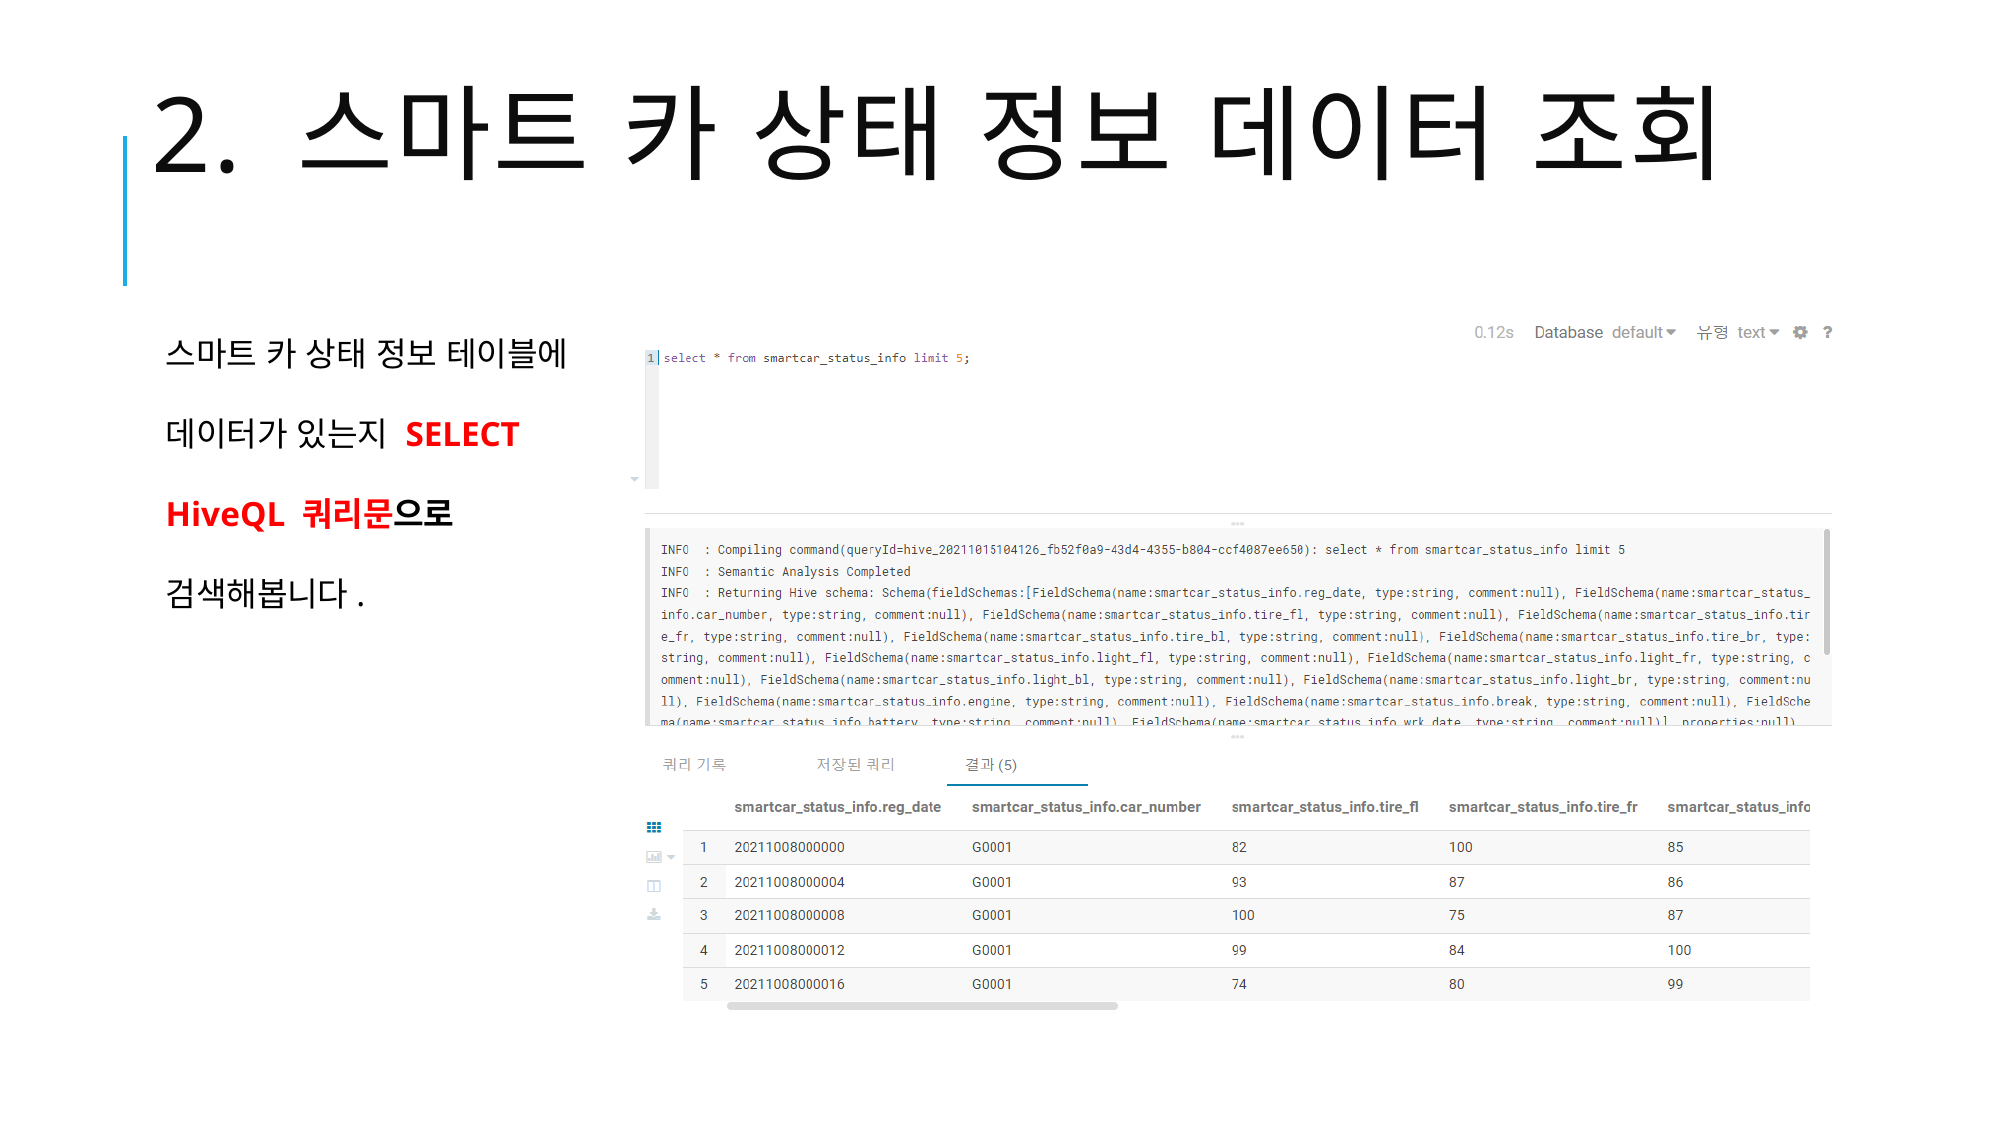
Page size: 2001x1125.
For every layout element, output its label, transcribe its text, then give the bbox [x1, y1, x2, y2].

text_box 스마트 카 상태 정보 테이블에 데이터가 있는지 SELECT HiveQL 쿼리문으로 검색해봅니다. [150, 326, 621, 621]
picture [626, 325, 1851, 1022]
title 2. 스마트 카 상태 정보 데이터 조회 [136, 19, 1908, 266]
